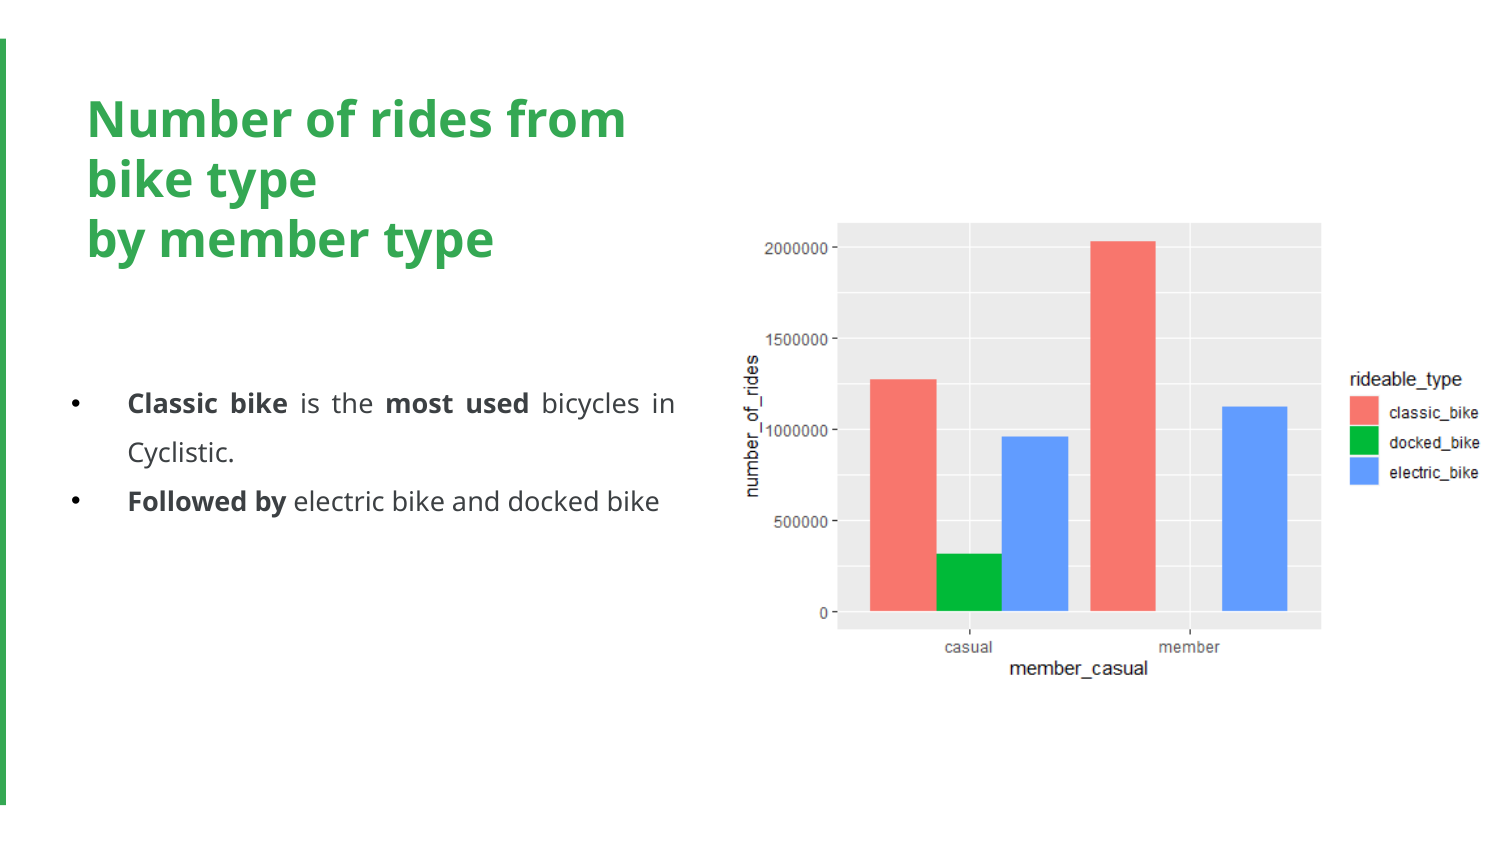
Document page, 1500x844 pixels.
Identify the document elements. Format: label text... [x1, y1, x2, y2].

text_box Classic bike is the most used bicycles in Cyclistic. Followed by electric bike and docked bike [56, 355, 691, 771]
picture [732, 213, 1500, 689]
text_box Number of rides from bike type by member type [71, 72, 750, 141]
